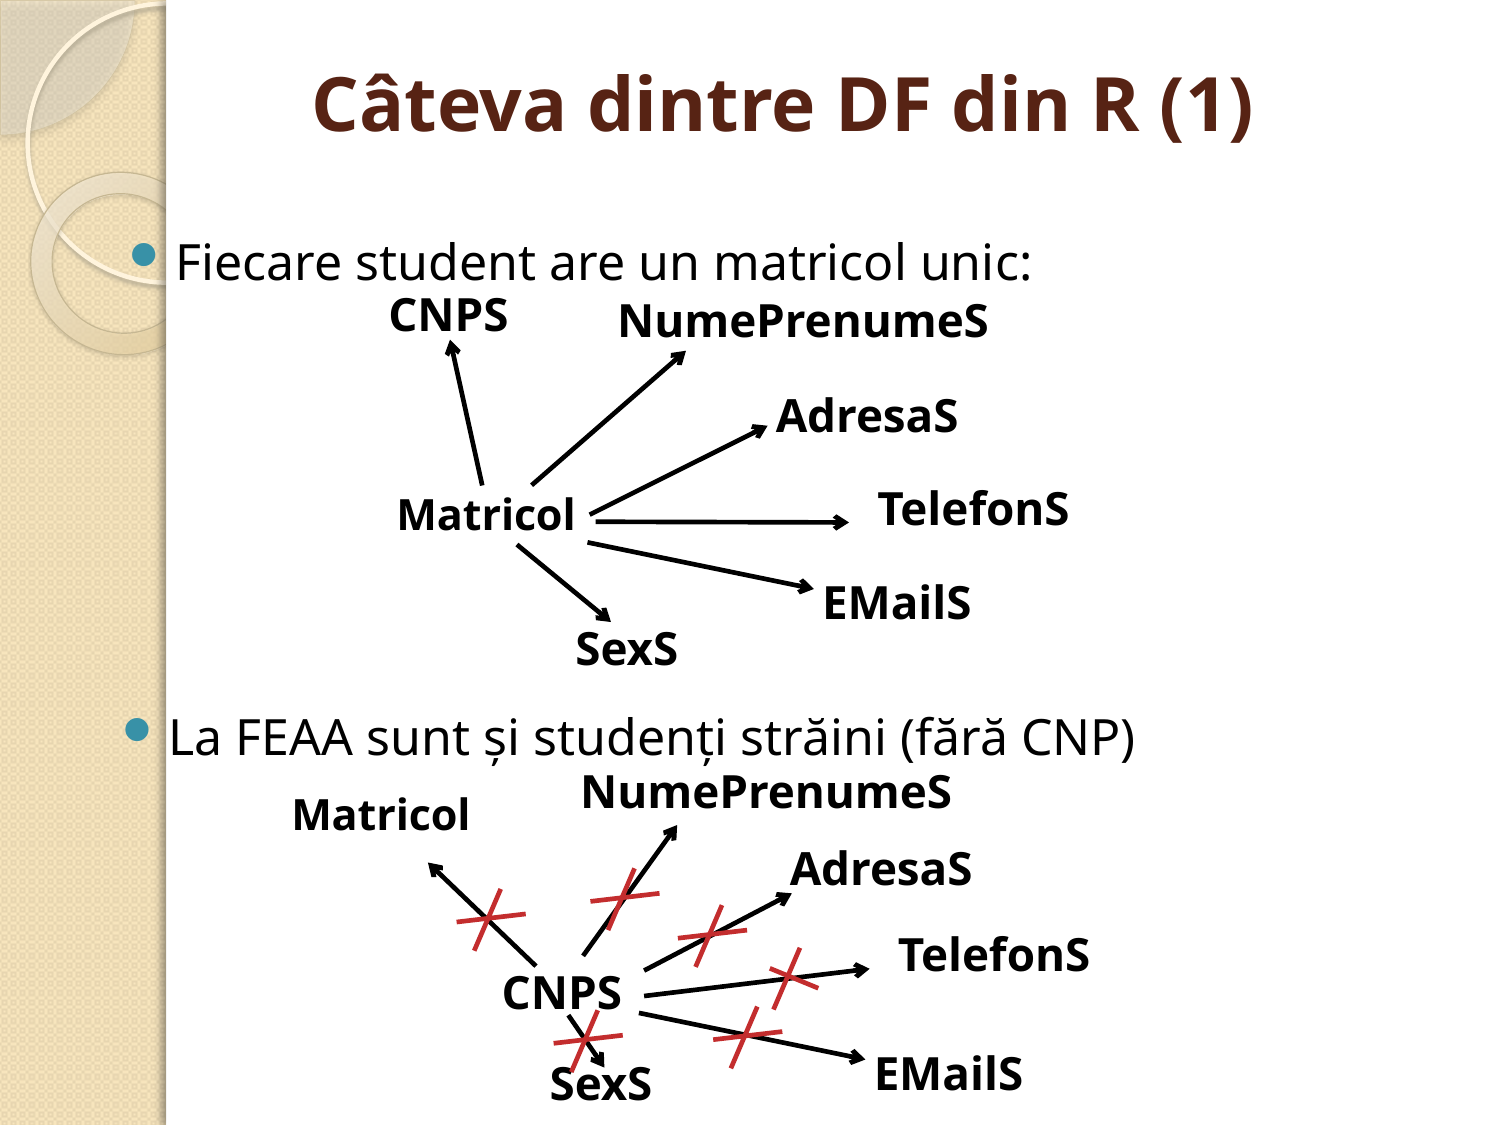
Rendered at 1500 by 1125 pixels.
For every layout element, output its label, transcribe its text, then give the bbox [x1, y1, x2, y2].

text_box Matricol [263, 786, 491, 859]
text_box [712, 1031, 783, 1040]
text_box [392, 396, 524, 429]
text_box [643, 968, 750, 997]
text_box EMailS [793, 572, 1057, 684]
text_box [643, 893, 793, 966]
text_box TelefonS [848, 478, 1094, 567]
text_box SexS [521, 1053, 756, 1125]
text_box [712, 1023, 776, 1029]
text_box SexS [547, 618, 781, 685]
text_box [755, 965, 770, 993]
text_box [553, 1035, 623, 1044]
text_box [590, 885, 653, 890]
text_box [531, 350, 687, 486]
text_box Fiecare student are un matricol unic: [100, 210, 1307, 309]
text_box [564, 843, 696, 938]
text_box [589, 425, 768, 515]
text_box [553, 1027, 616, 1032]
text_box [769, 968, 819, 989]
text_box TelefonS [869, 924, 1115, 1014]
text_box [516, 544, 612, 623]
text_box NumePrenumeS [611, 290, 1064, 369]
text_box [677, 922, 740, 928]
text_box La FEAA sunt şi studenţi străini (fără CNP) [93, 685, 1321, 784]
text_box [612, 542, 815, 590]
text_box EMailS [845, 1043, 1109, 1125]
text_box NumePrenumeS [551, 761, 1027, 839]
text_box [824, 968, 870, 997]
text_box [456, 913, 526, 923]
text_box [427, 862, 537, 967]
title Câteva dintre DF din R (1) [68, 7, 1498, 195]
text_box CNPS [360, 284, 611, 375]
text_box CNPS [473, 962, 642, 1053]
text_box AdresaS [761, 838, 1095, 932]
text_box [677, 929, 748, 939]
text_box AdresaS [747, 385, 1081, 479]
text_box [456, 906, 519, 911]
text_box Matricol [368, 485, 596, 559]
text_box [590, 893, 660, 902]
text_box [638, 1012, 866, 1060]
